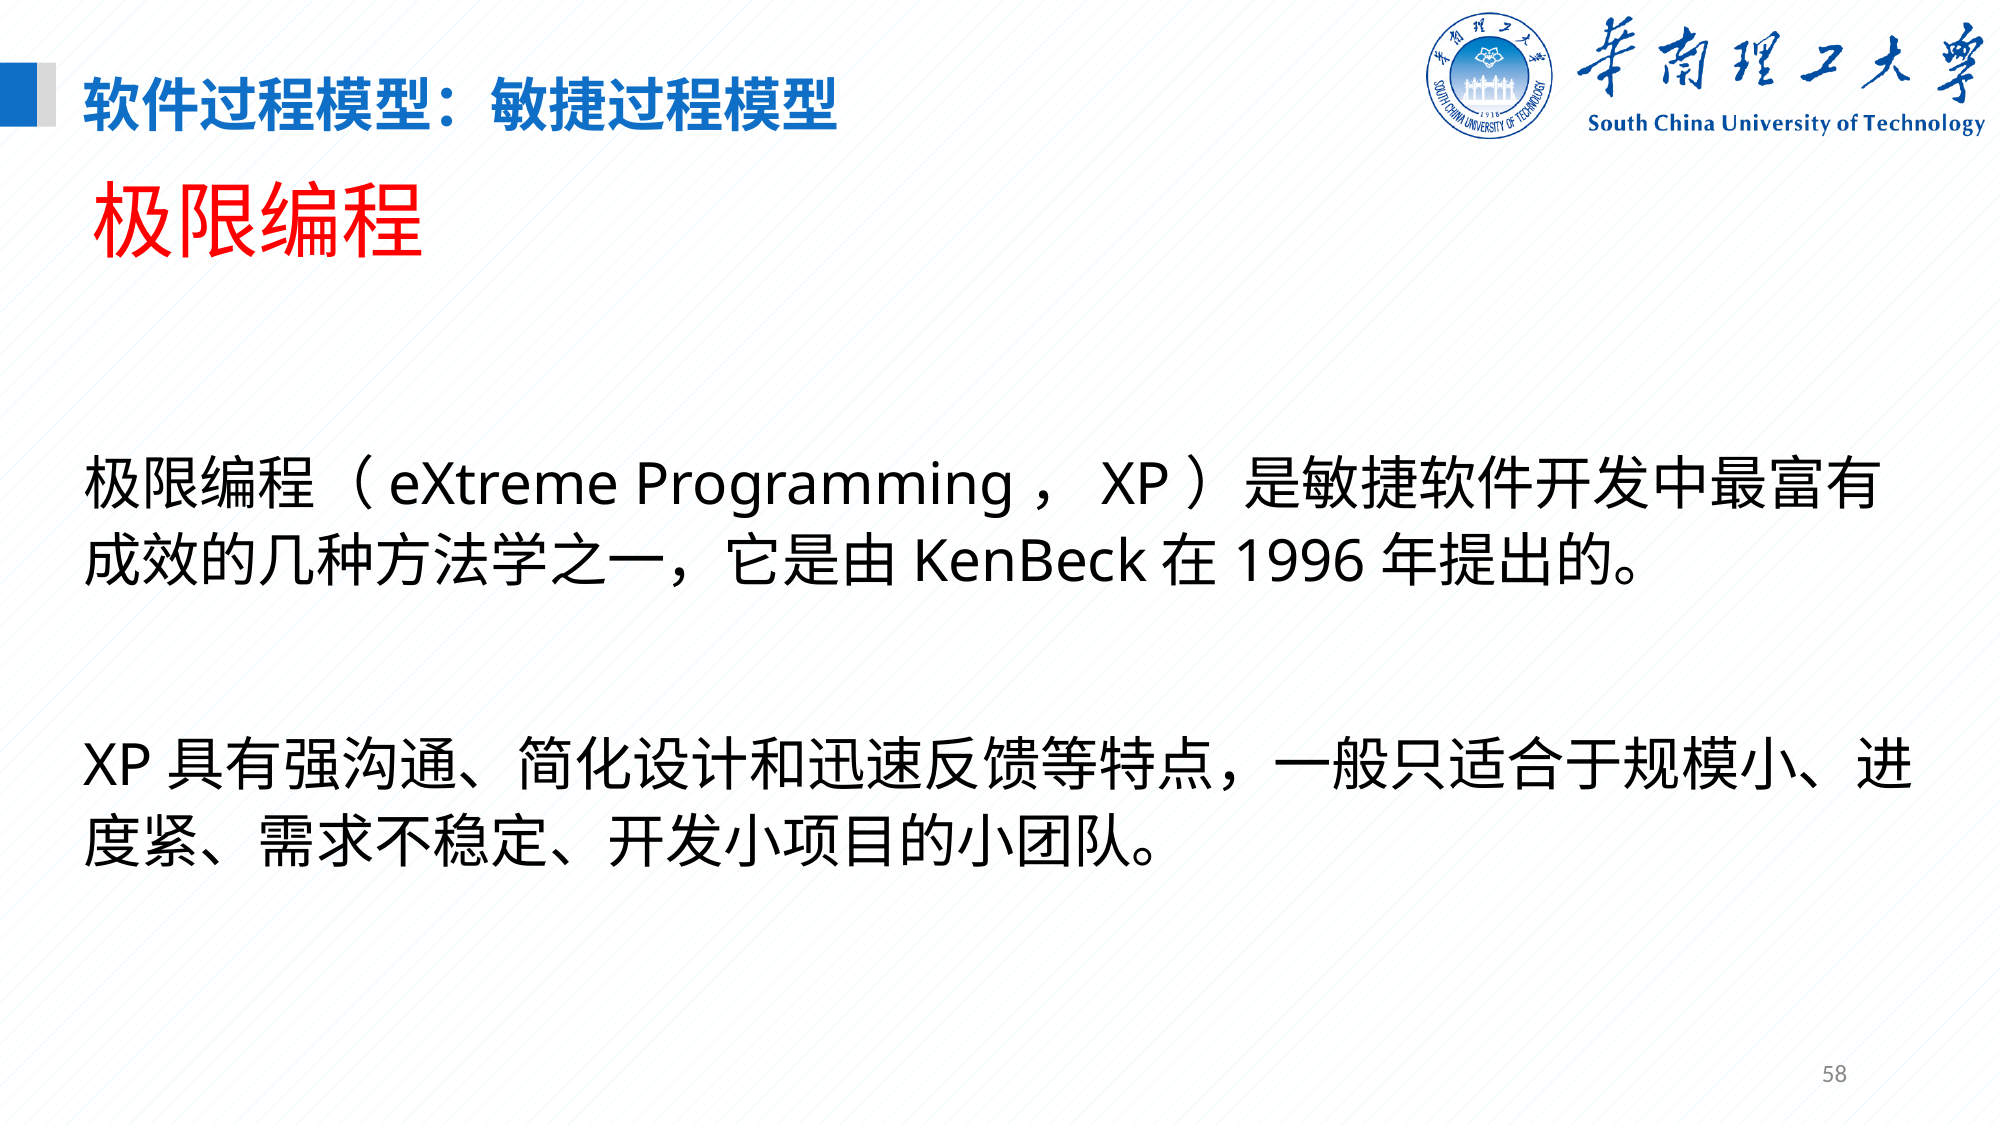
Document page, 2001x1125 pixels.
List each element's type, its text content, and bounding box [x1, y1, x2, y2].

text_box 极限编程 [38, 167, 1118, 282]
text_box 软件过程模型：敏捷过程模型 [68, 60, 1006, 145]
slide_number 58 [1412, 1042, 1863, 1103]
picture [1426, 12, 1985, 139]
list 极限编程（eXtreme Programming，XP）是敏捷软件开发中最富有成效的几种方法学之一，它是由KenBeck在1996年提出的。 XP具有强沟通、简化设计和迅速反馈等特点，一般只适合于规模小、进度紧、需求不稳定、开发小项目的小团队。 [67, 299, 1956, 1014]
